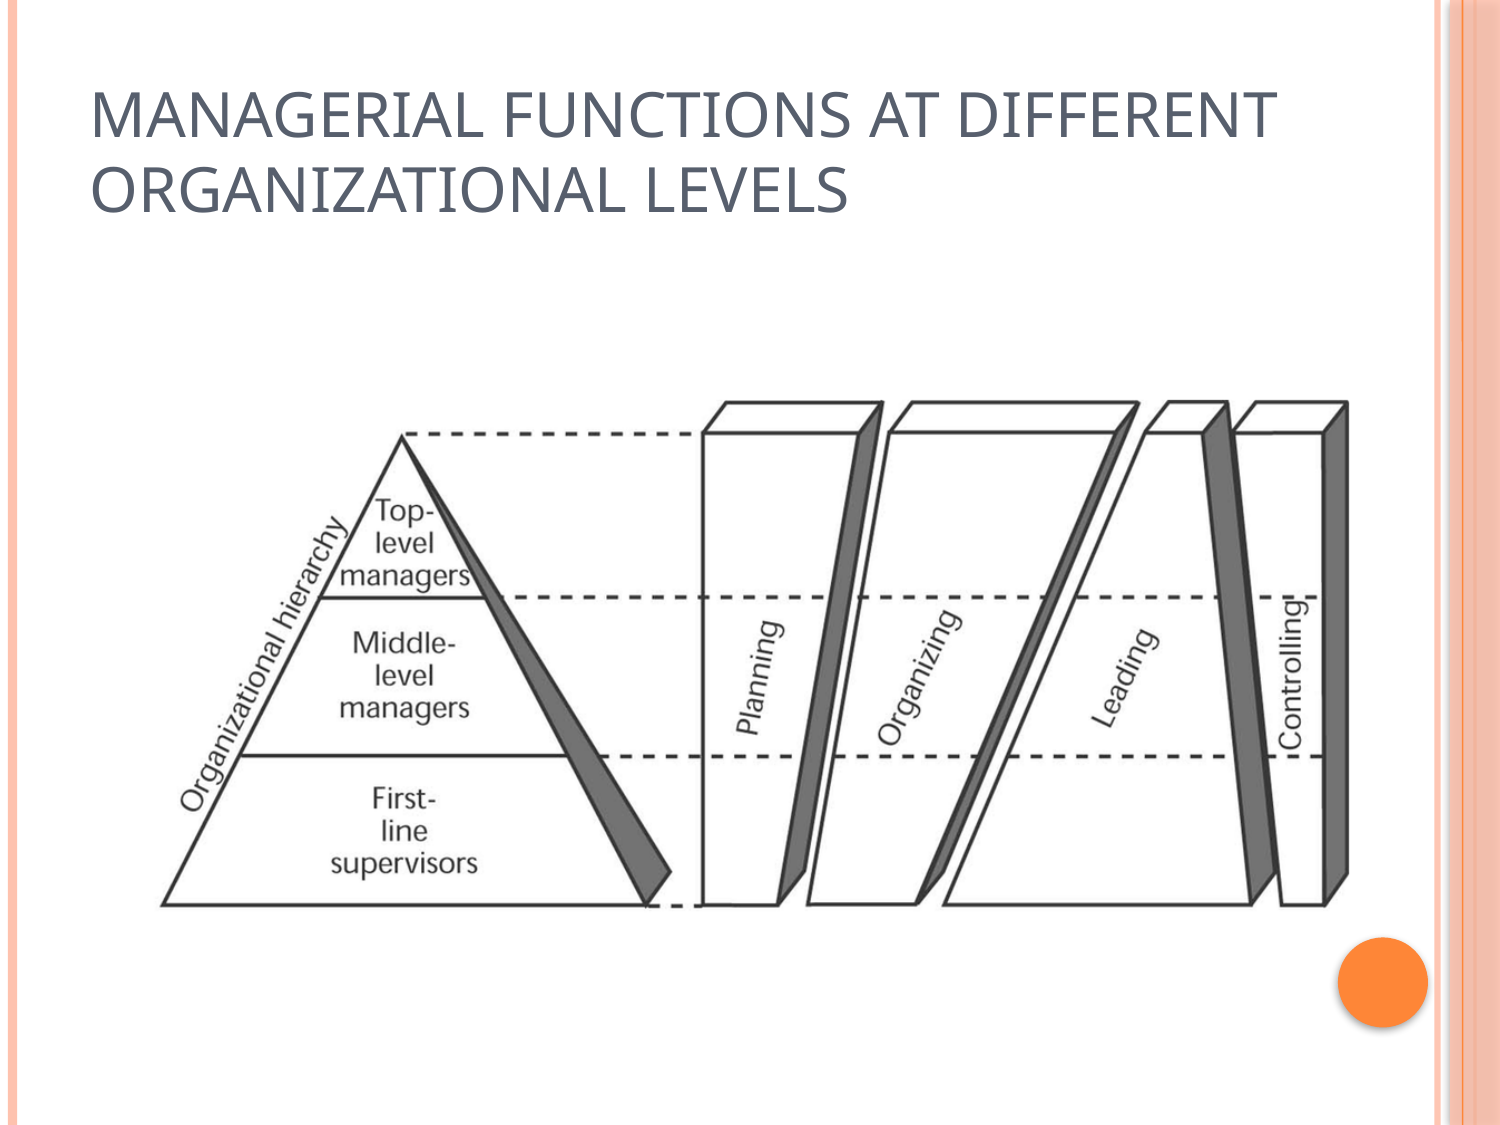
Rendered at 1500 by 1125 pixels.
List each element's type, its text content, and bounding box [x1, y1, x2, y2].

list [124, 399, 1351, 920]
title Managerial functions at different organizational levels [75, 45, 1300, 233]
